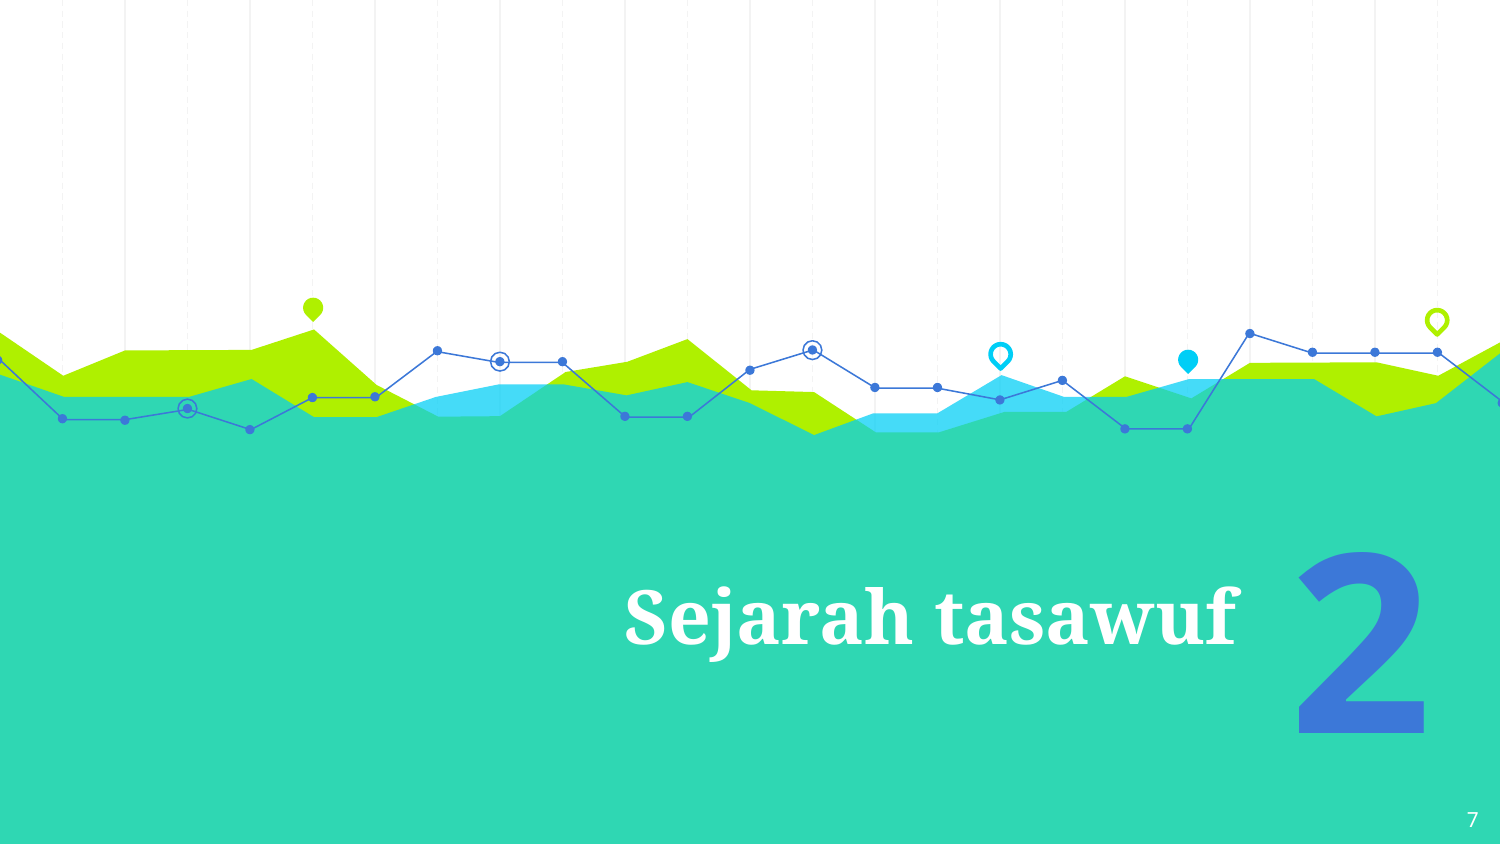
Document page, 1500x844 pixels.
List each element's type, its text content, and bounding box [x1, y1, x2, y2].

text_box 2 [1216, 600, 1500, 799]
slide_number 7 [1403, 791, 1494, 844]
title Sejarah tasawuf [395, 516, 1251, 765]
